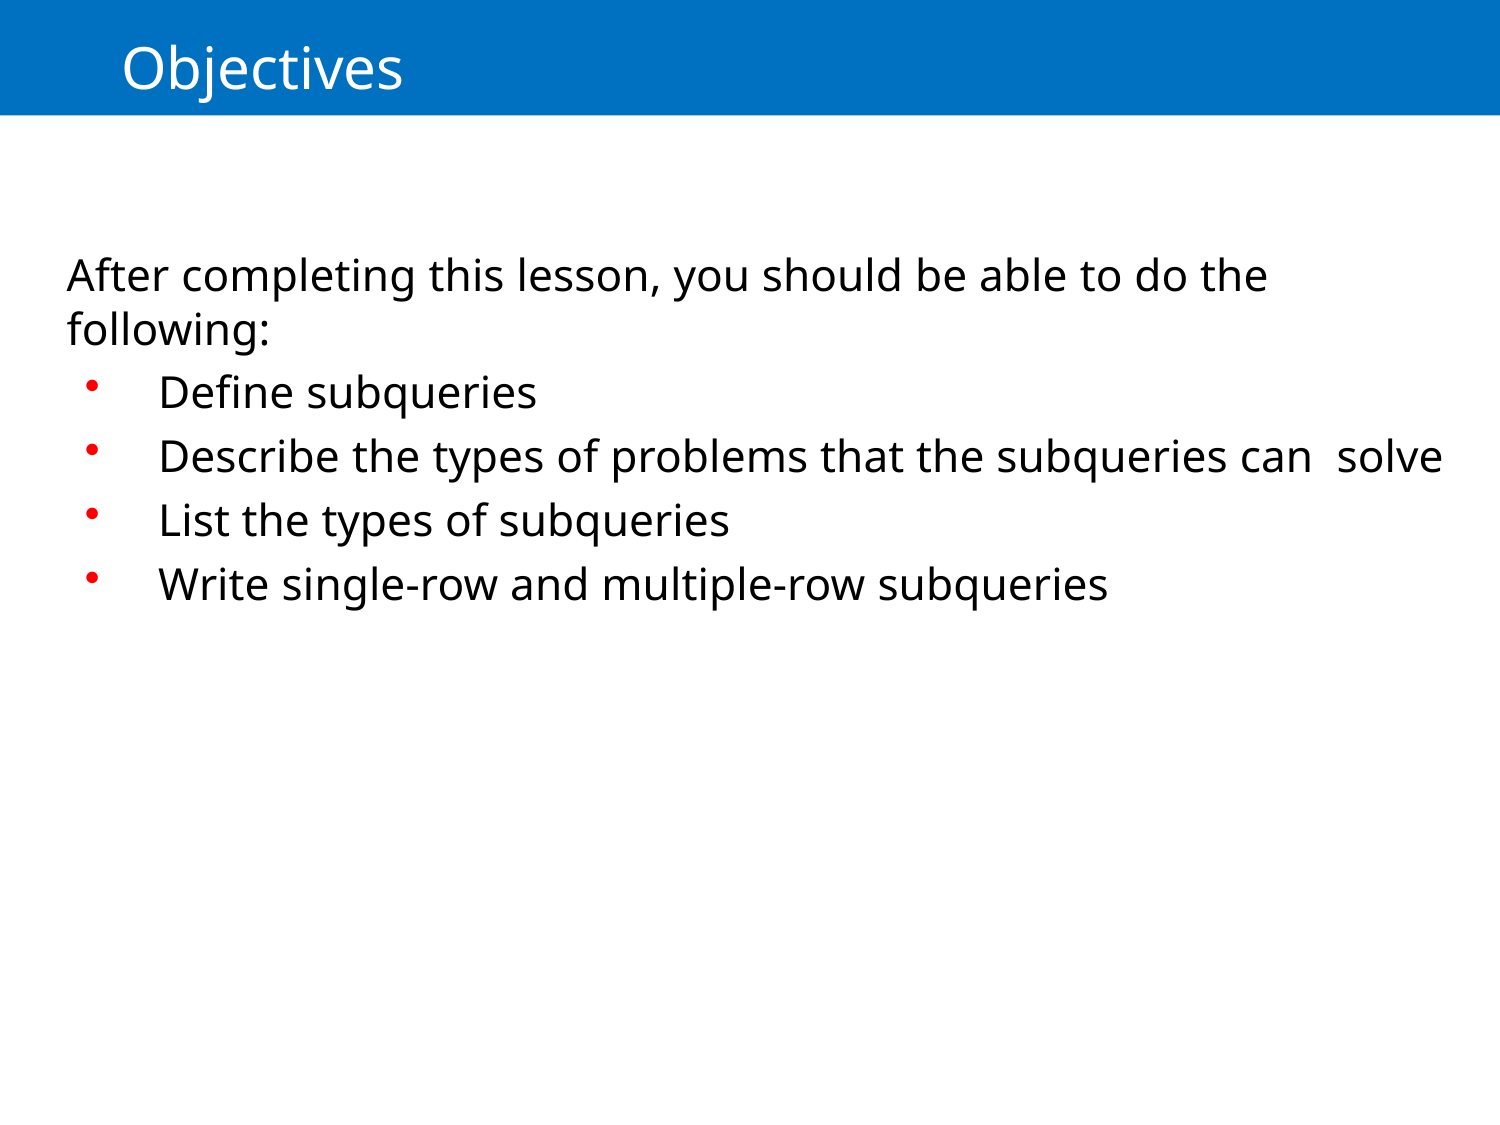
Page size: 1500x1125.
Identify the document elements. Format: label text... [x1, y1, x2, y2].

text_box After completing this lesson, you should be able to do the following: Define subqueries Describe the types of problems that the subqueries can solve List the types of subqueries Write single-row and multiple-row subqueries [64, 246, 1459, 610]
title Objectives [118, 0, 1436, 161]
